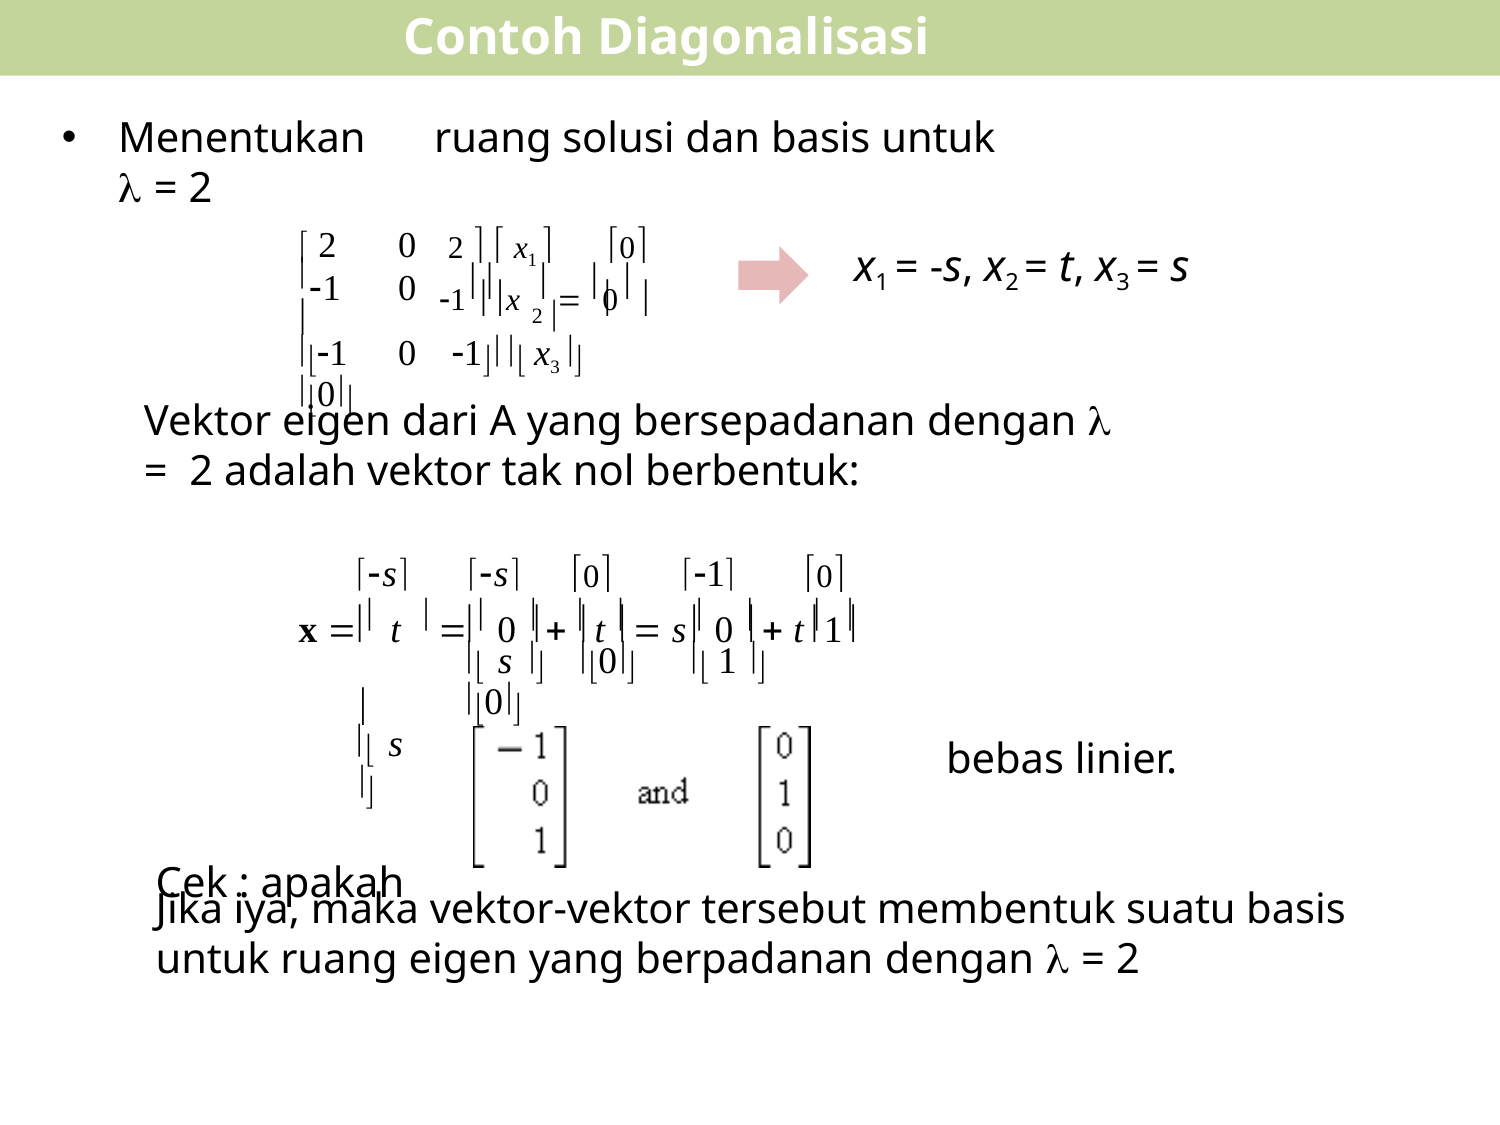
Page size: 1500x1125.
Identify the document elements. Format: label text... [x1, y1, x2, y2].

text_box s s [354, 528, 539, 598]
picture [473, 726, 812, 868]
text_box          s  0  1  0 [457, 603, 866, 730]
text_box bebas linier. [943, 729, 1185, 782]
text_box x   t    0    t   s  0   t 1 [292, 584, 859, 655]
title Contoh Diagonalisasi Matriks [400, 2, 1099, 193]
text_box x1 = -s, x2 = t, x3 = s [847, 235, 1233, 295]
text_box    s  Cek : apakah [149, 603, 433, 907]
text_box [738, 246, 809, 305]
text_box Vektor eigen dari A yang bersepadanan dengan  = 2 adalah vektor tak nol berbentuk: [141, 390, 1121, 494]
text_box 0 0 [569, 531, 855, 584]
text_box  2 0 1 0  1 0 1  x3  0 [286, 212, 660, 390]
text_box Menentukan ruang solusi dan basis untuk  = 2 [59, 108, 1023, 212]
text_box Jika iya, maka vektor-vektor tersebut membentuk suatu basis untuk ruang eigen yang berpadanan dengan  = 2 [153, 879, 1358, 982]
text_box [0, 0, 1500, 76]
